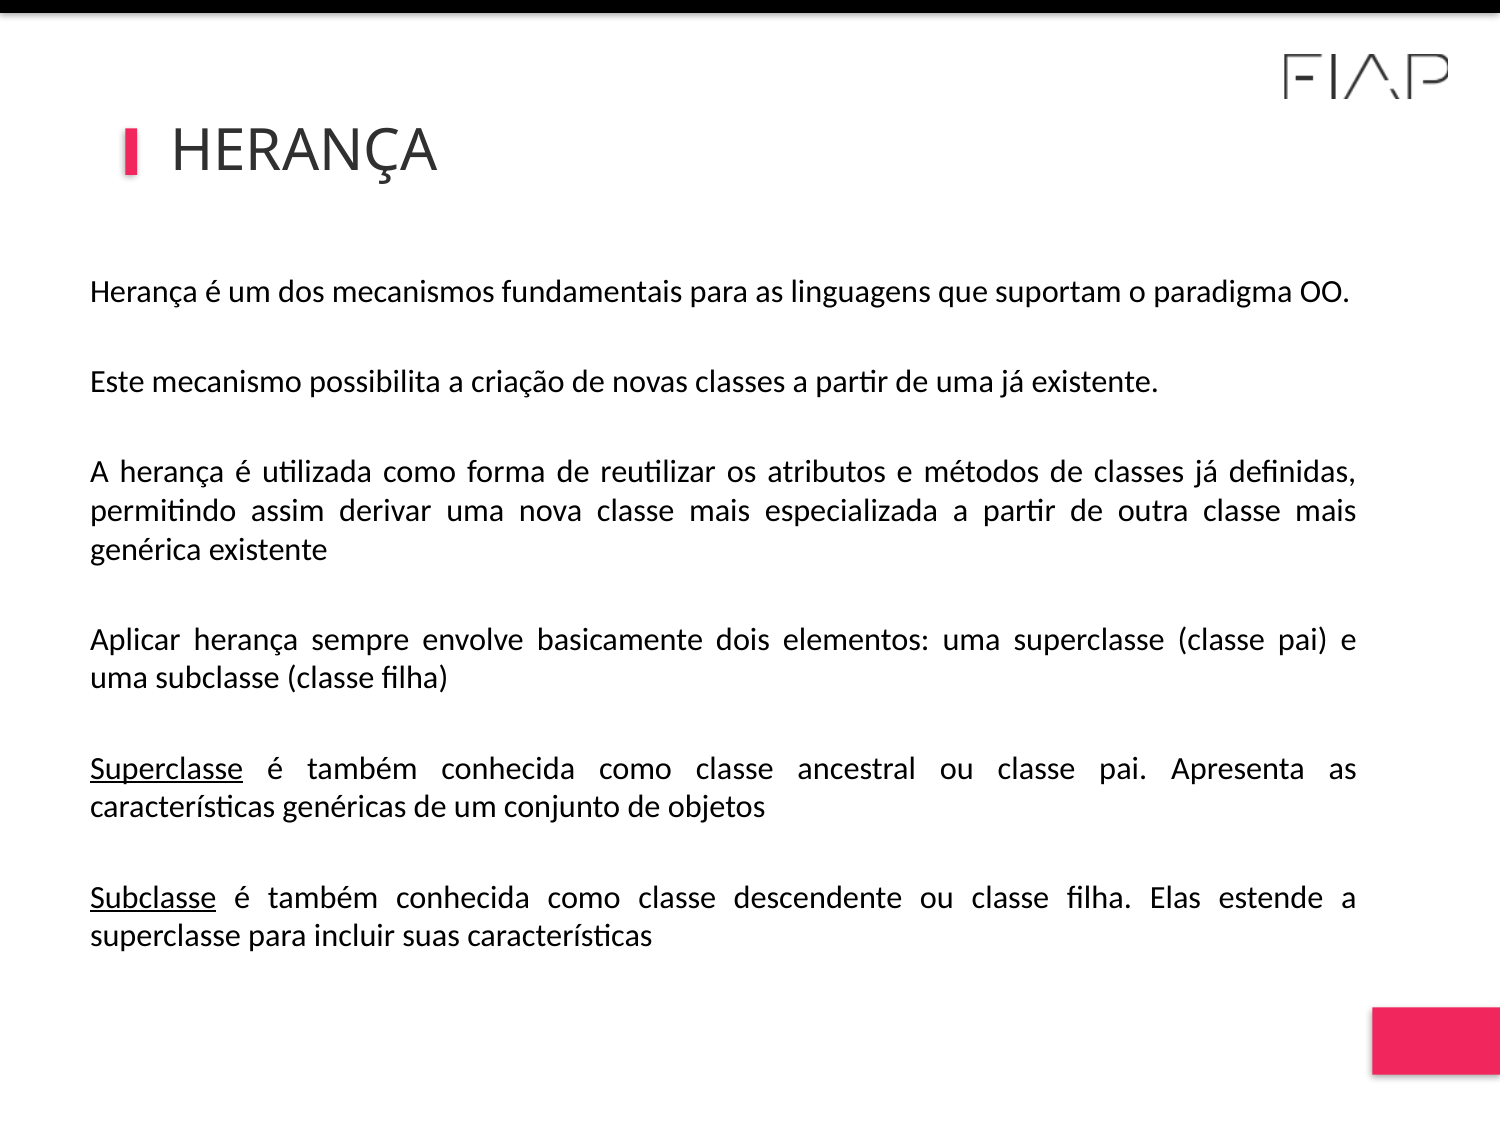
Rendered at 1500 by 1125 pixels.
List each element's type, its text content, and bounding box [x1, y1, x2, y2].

picture [1283, 53, 1449, 99]
text_box [1372, 1007, 1500, 1075]
text_box [0, 0, 1500, 14]
list Herança é um dos mecanismos fundamentais para as linguagens que suportam o paradigma OO. Este mecanismo possibilita a criação de novas classes a partir de uma já existente. A herança é utilizada como forma de reutilizar os atributos e métodos de classes já definidas, permitindo assim derivar uma nova classe mais especializada a partir de outra classe mais genérica existente Aplicar herança sempre envolve basicamente dois elementos: uma superclasse (classe pai) e uma subclasse (classe filha) Superclasse é também conhecida como classe ancestral ou classe pai. Apresenta as características genéricas de um conjunto de objetos Subclasse é também conhecida como classe descendente ou classe filha. Elas estende a superclasse para incluir suas características [75, 262, 1373, 1005]
text_box HERANÇA [155, 112, 1364, 191]
text_box [125, 128, 138, 176]
